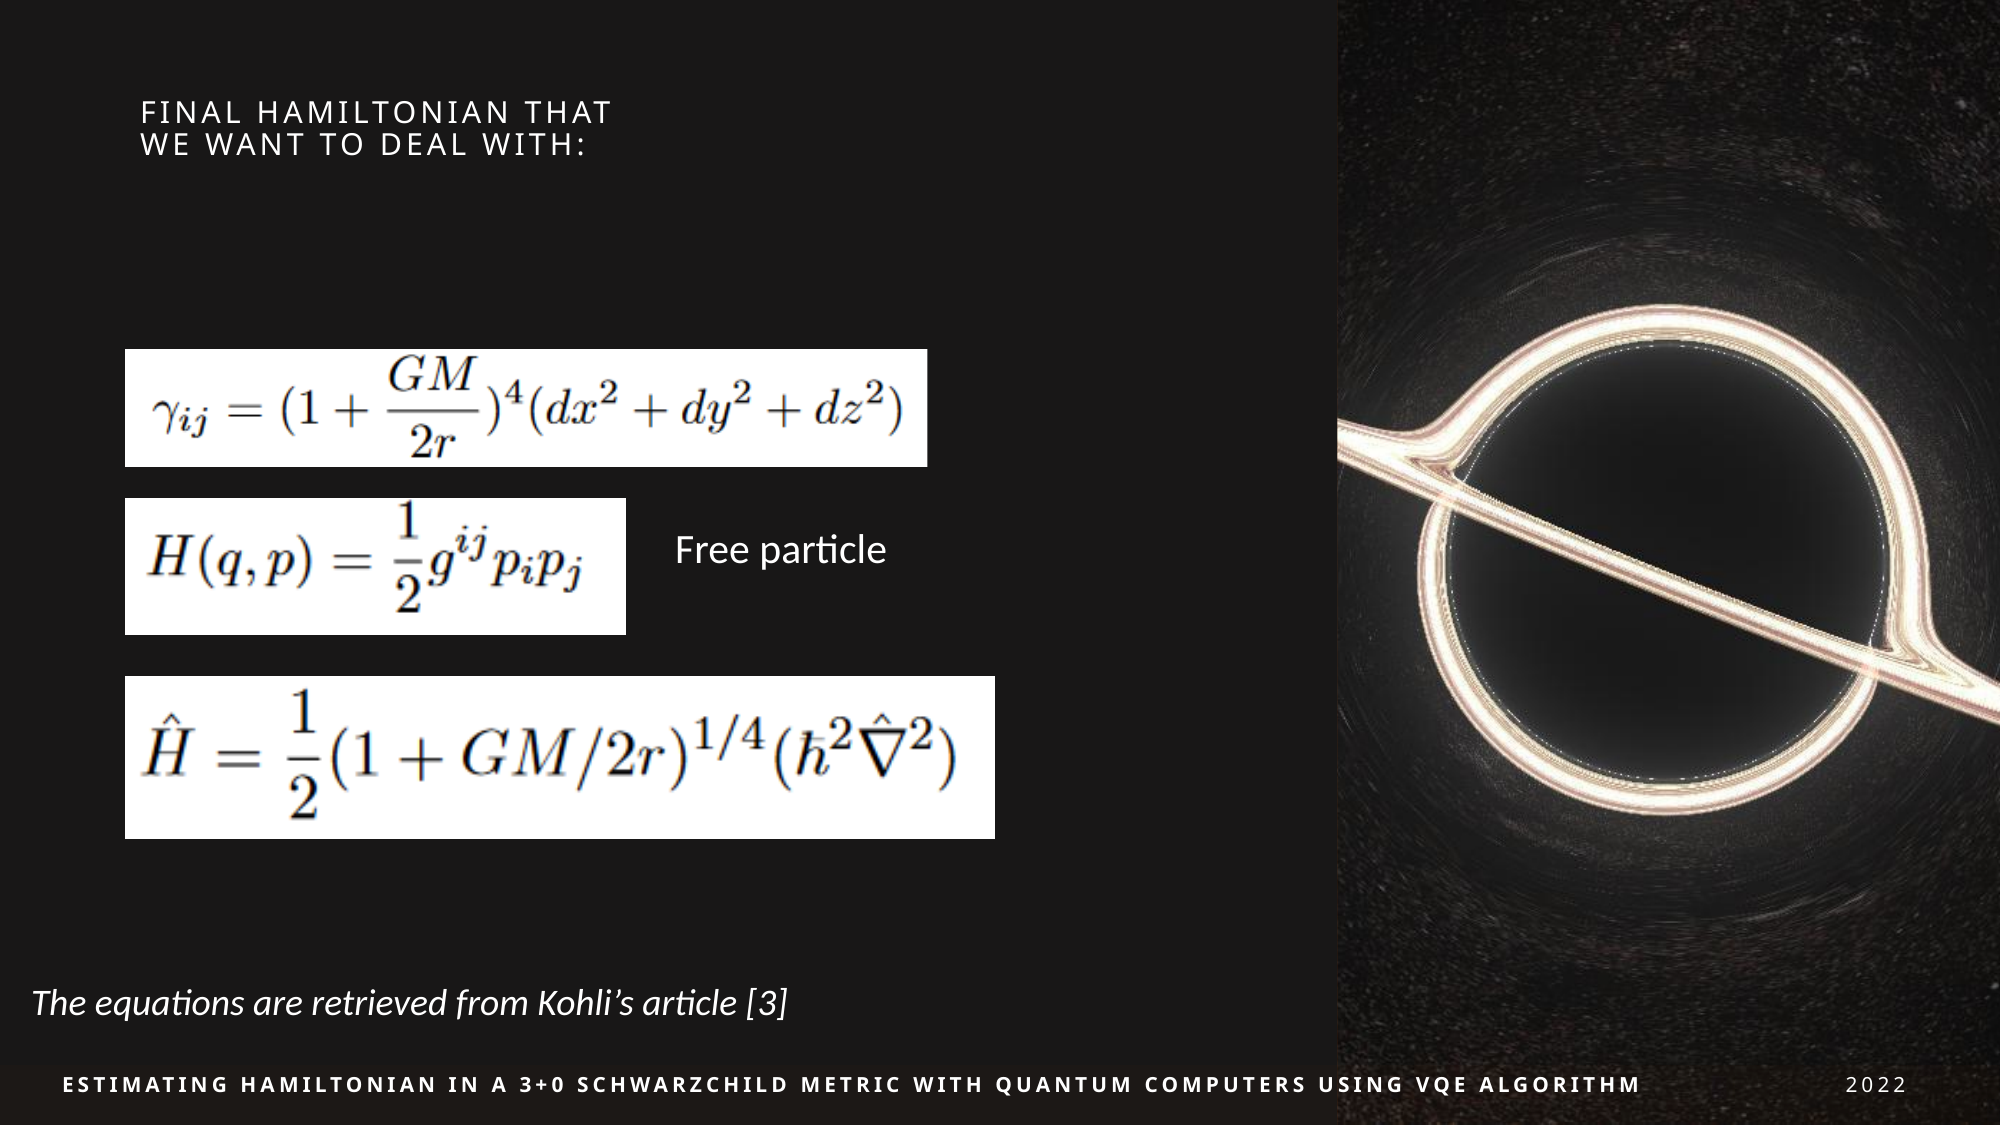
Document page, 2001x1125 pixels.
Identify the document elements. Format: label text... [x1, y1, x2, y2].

title Final Hamiltonian That we want to deal with: [125, 89, 1294, 171]
list Free particle [660, 509, 959, 591]
text_box The equations are retrieved from Kohli’s article [3] [16, 966, 810, 1031]
picture [125, 349, 928, 467]
picture [1337, 0, 2000, 1125]
picture [125, 676, 995, 839]
text_box Estimatıng Hamiltonian in a 3+0 Schwarzchild Metric with Quantum Computers Using VQE Algorithm [0, 1065, 1337, 1125]
picture [125, 498, 626, 635]
